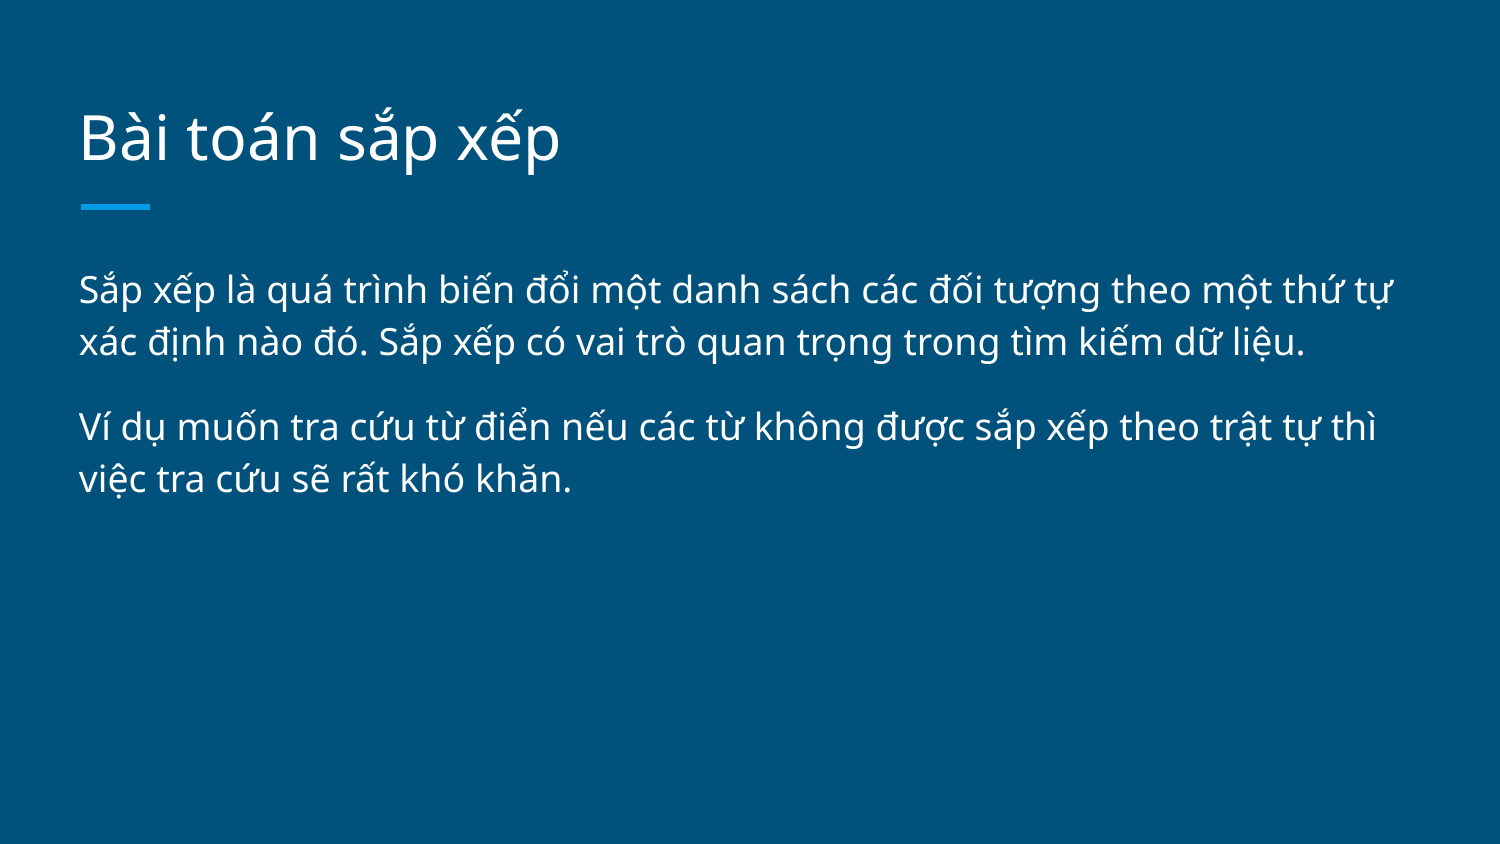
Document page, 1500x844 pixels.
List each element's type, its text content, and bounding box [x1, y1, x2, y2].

title Bài toán sắp xếp [63, 75, 1437, 188]
list Sắp xếp là quá trình biến đổi một danh sách các đối tượng theo một thứ tự xác định nào đó. Sắp xếp có vai trò quan trọng trong tìm kiếm dữ liệu. Ví dụ muốn tra cứu từ điển nếu các từ không được sắp xếp theo trật tự thì việc tra cứu sẽ rất khó khăn. [63, 244, 1437, 750]
